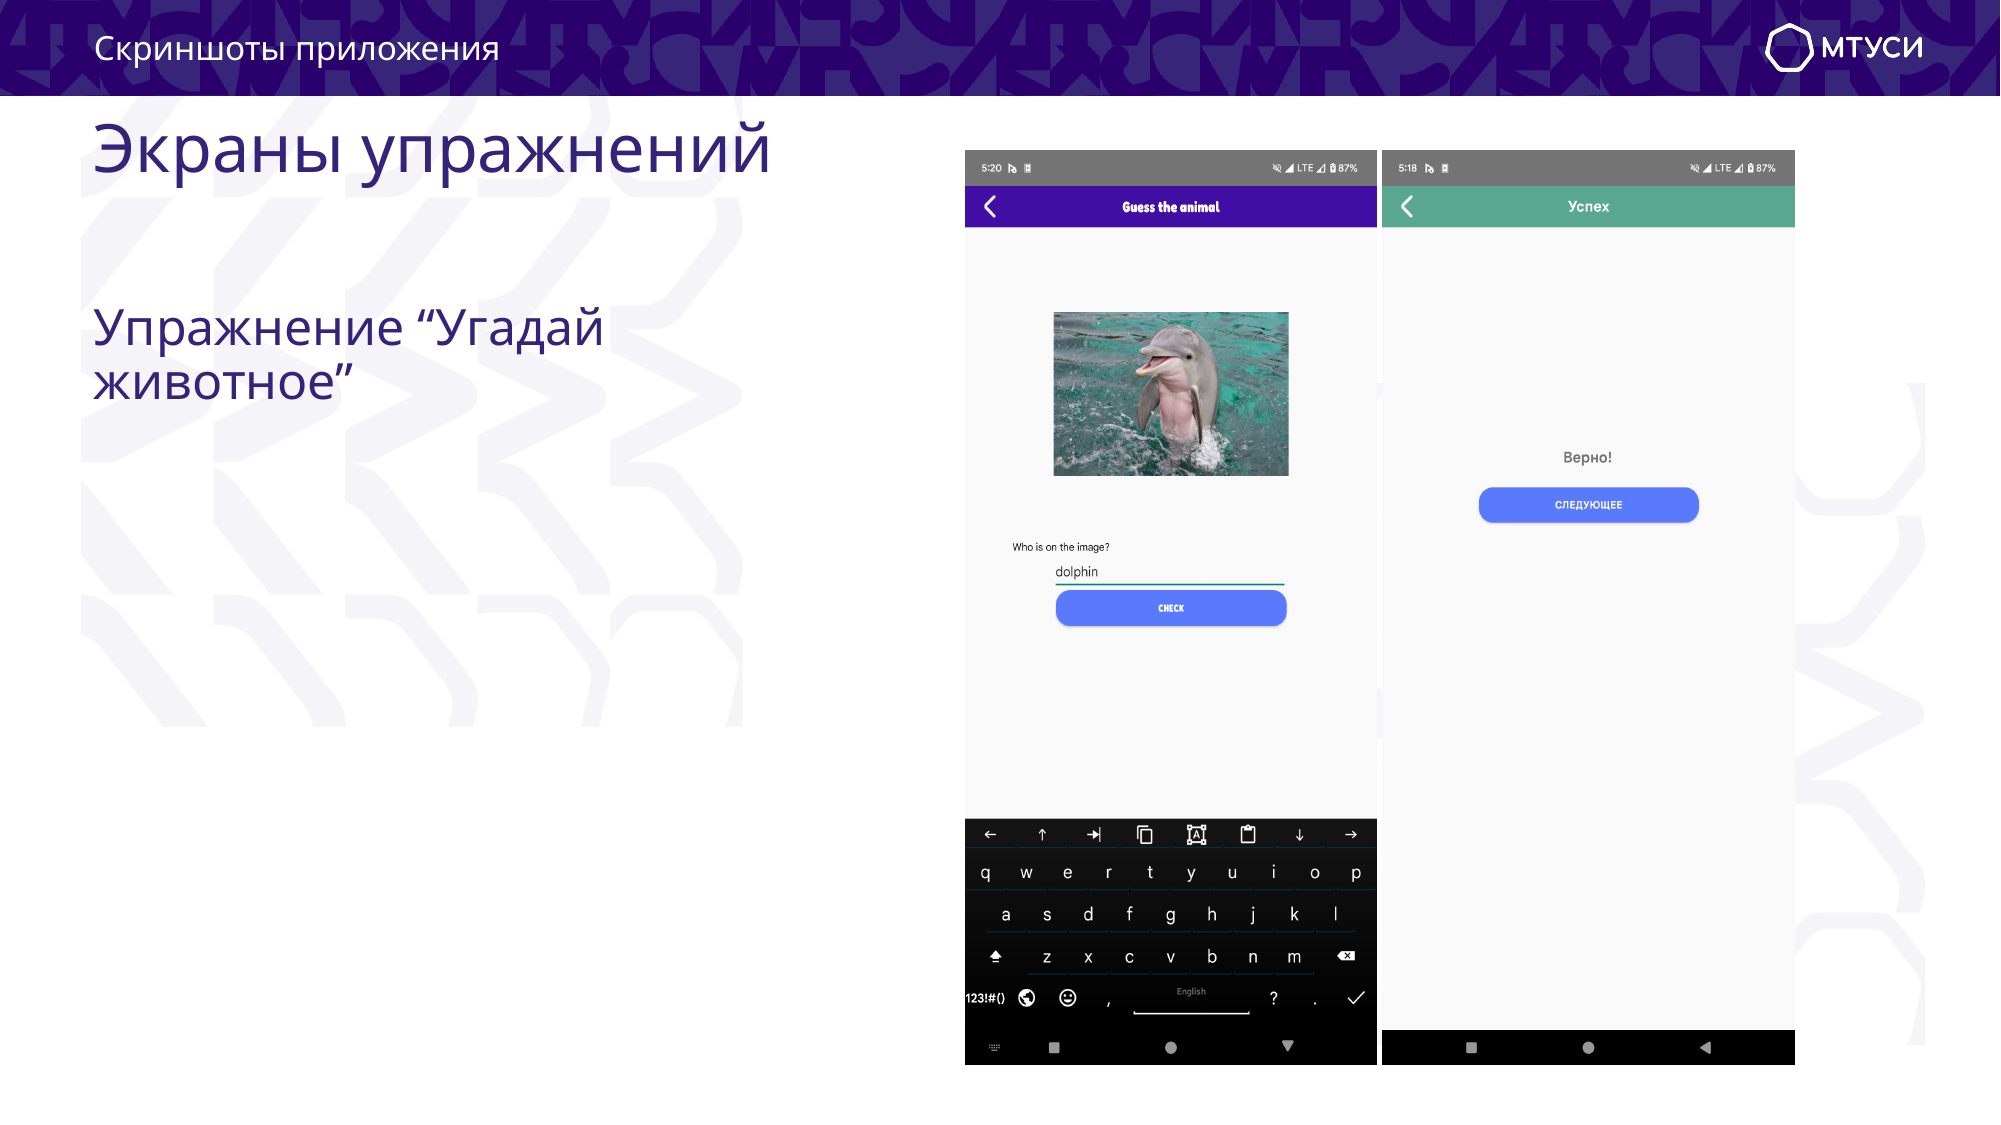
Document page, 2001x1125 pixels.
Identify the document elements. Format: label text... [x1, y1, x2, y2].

list Скриншоты приложения [78, 24, 1710, 70]
picture [0, 0, 2000, 1111]
list Упражнение “Угадай животное” [78, 294, 718, 435]
title Экраны упражнений [78, 98, 1921, 286]
